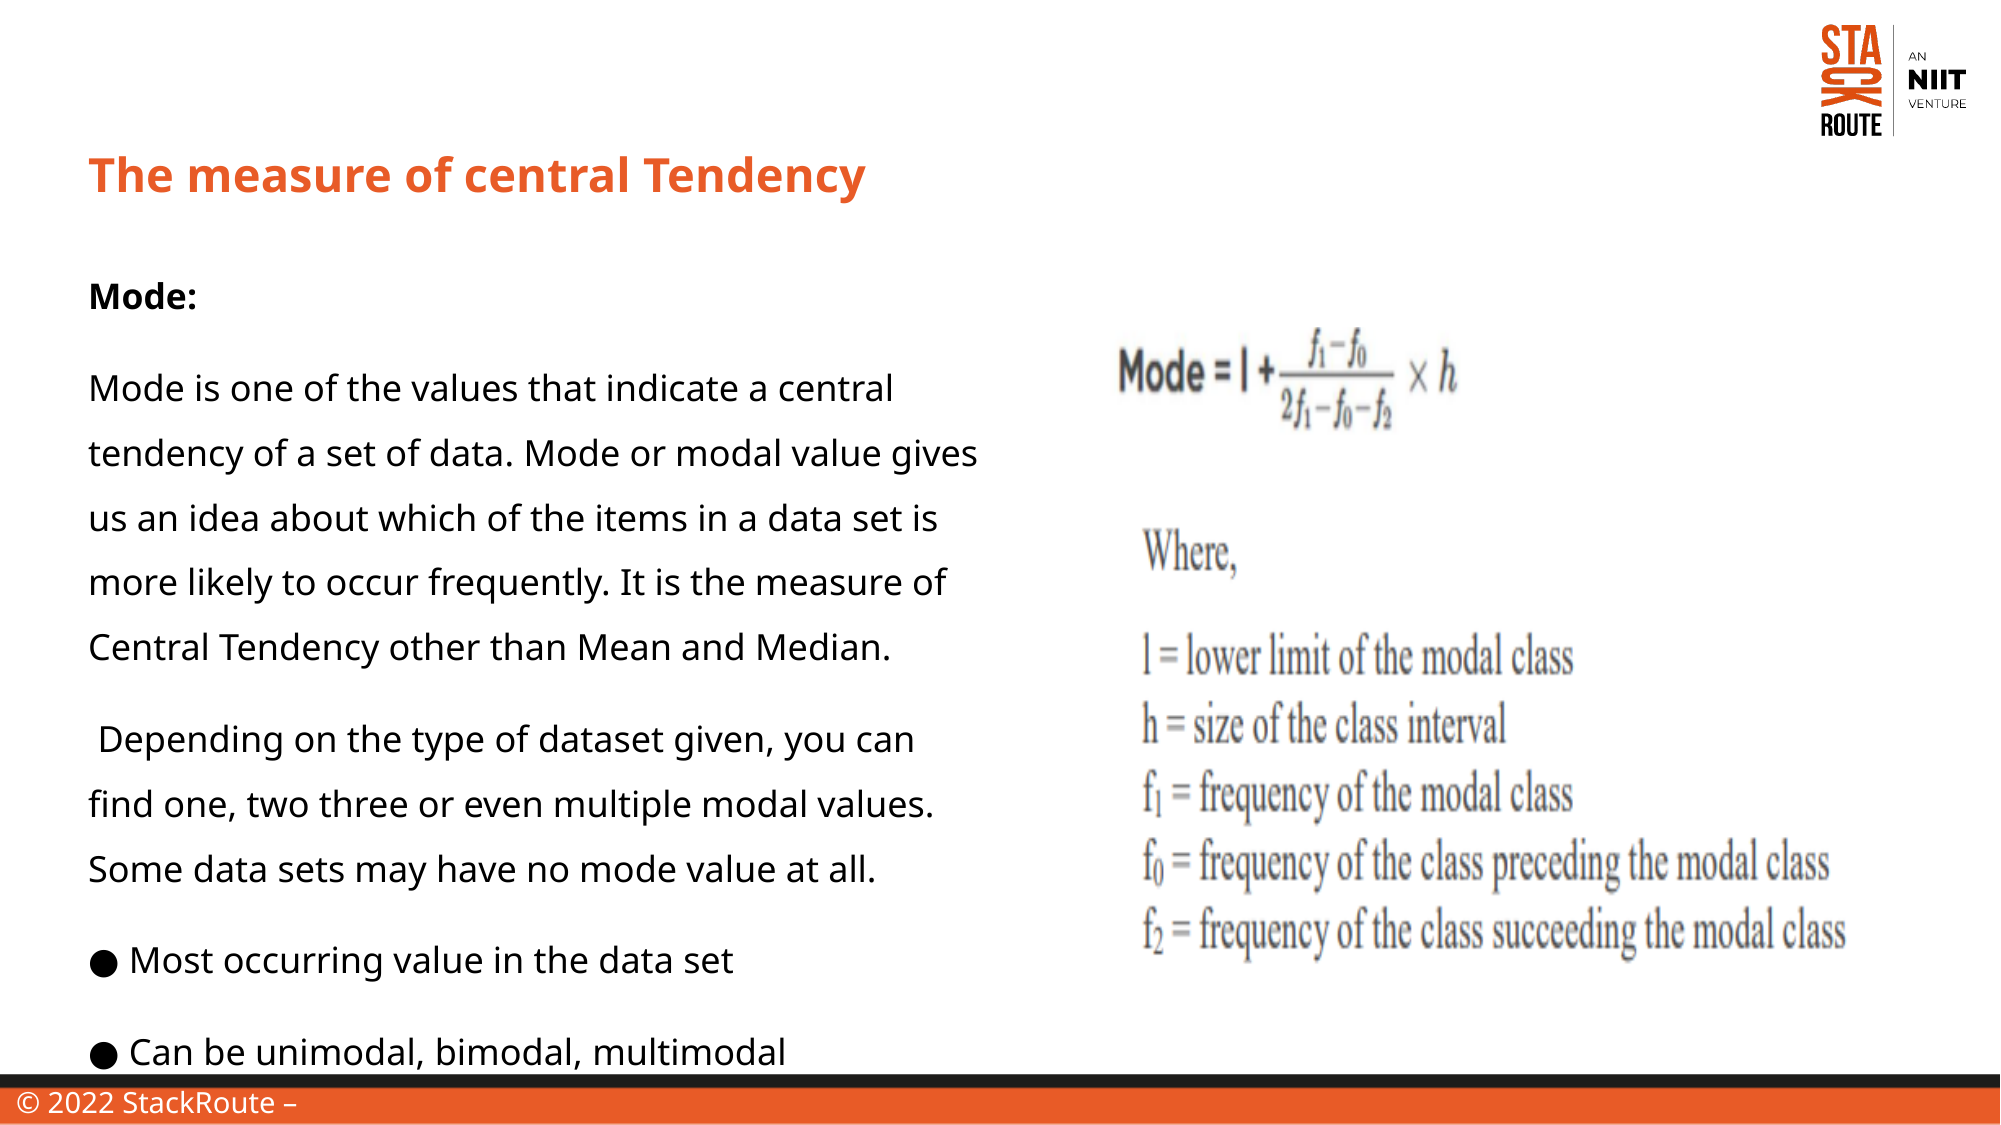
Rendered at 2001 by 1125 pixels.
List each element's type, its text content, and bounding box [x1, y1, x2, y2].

list Mode: Mode is one of the values that indicate a central tendency of a set of data. Mode or modal value gives us an idea about which of the items in a data set is more likely to occur frequently. It is the measure of Central Tendency other than Mean and Median. Depending on the type of dataset given, you can find one, two three or even multiple modal values. Some data sets may have no mode value at all. ● Most occurring value in the data set ● Can be unimodal, bimodal, multimodal [68, 252, 1011, 1125]
picture [1042, 327, 1899, 970]
title The measure of central Tendency [68, 97, 1932, 223]
picture [0, 1074, 68, 1125]
picture [1011, 1074, 2000, 1125]
picture [1817, 18, 1970, 141]
